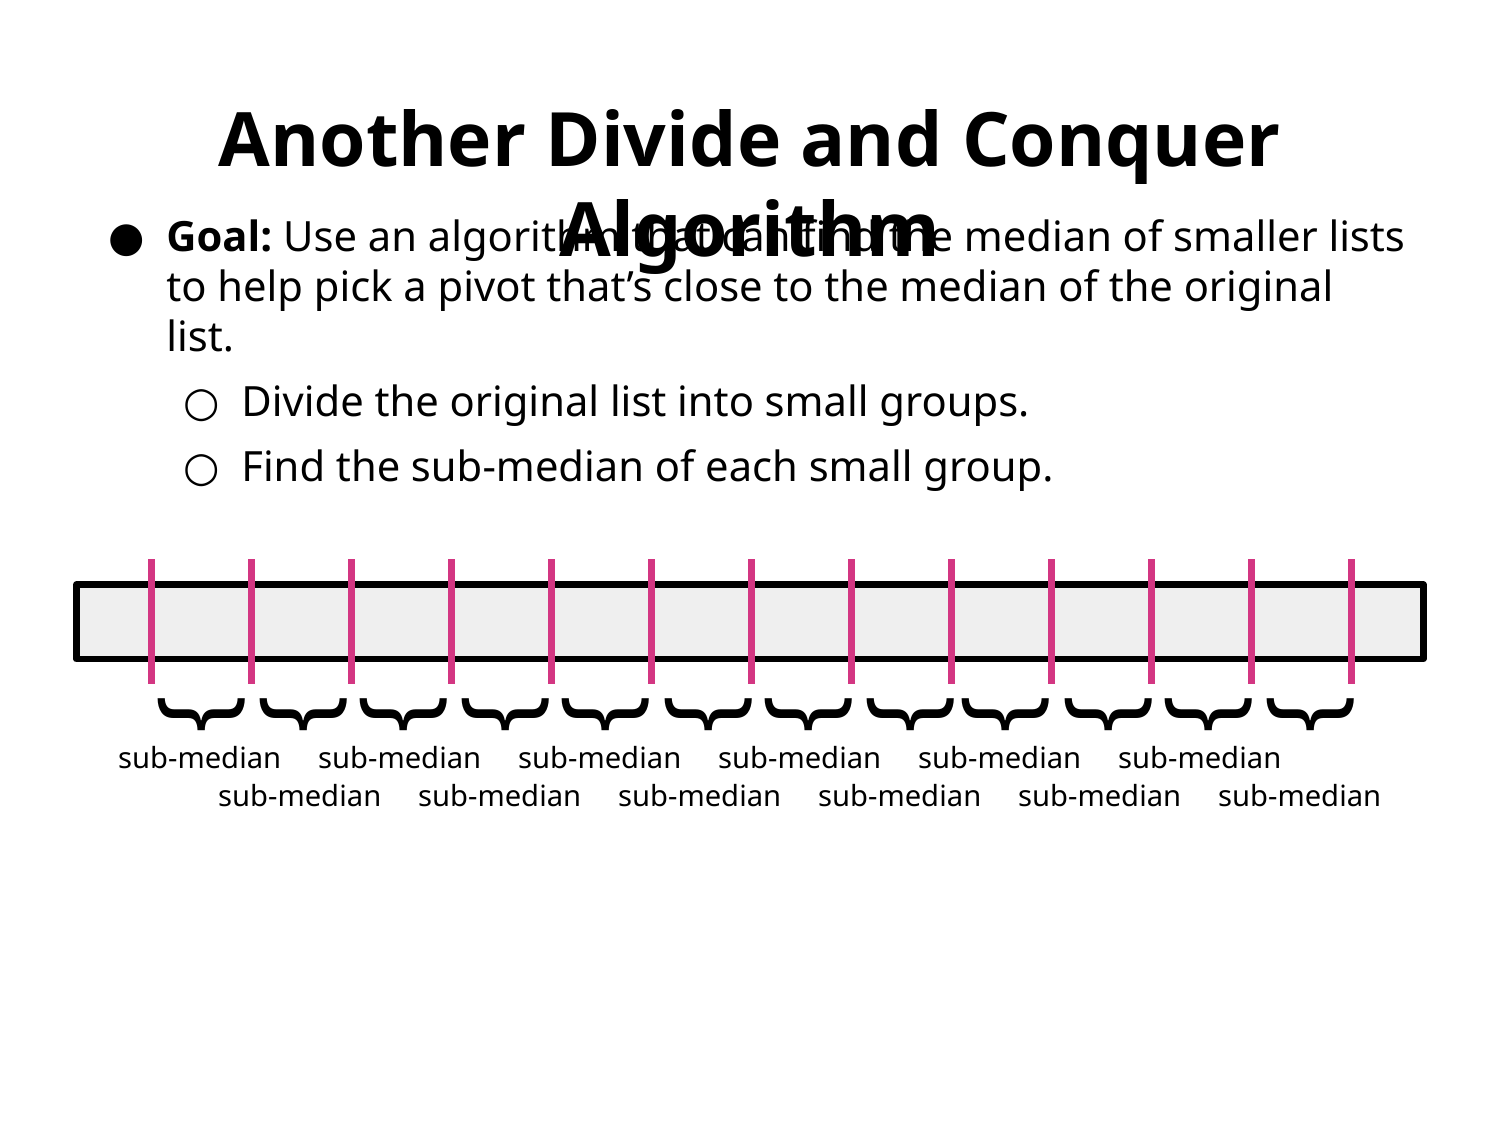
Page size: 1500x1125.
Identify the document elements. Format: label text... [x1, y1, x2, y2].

text_box sub-median [789, 757, 989, 832]
text_box { [736, 672, 838, 719]
text_box [755, 584, 847, 660]
text_box sub-median [1189, 757, 1410, 832]
text_box { [434, 672, 534, 719]
text_box Goal: Use an algorithm that can find the median of smaller lists to help pick a pivot that’s close to the median of the original list. Divide the original list into small groups. Find the sub-median of each small group. [76, 195, 1424, 584]
text_box [1355, 584, 1424, 660]
text_box { [1136, 672, 1238, 719]
text_box { [534, 672, 636, 719]
text_box { [1036, 672, 1136, 719]
text_box Another Divide and Conquer Algorithm [76, 76, 1424, 195]
text_box [355, 584, 447, 660]
text_box [1055, 584, 1147, 660]
text_box sub-median [89, 719, 289, 795]
text_box [1155, 584, 1247, 660]
text_box { [129, 672, 232, 719]
text_box [855, 584, 947, 660]
text_box sub-median [289, 719, 489, 795]
text_box sub-median [389, 757, 589, 832]
text_box sub-median [489, 719, 689, 795]
text_box { [838, 672, 934, 719]
text_box [155, 584, 247, 660]
text_box sub-median [689, 719, 889, 795]
text_box [455, 584, 547, 660]
text_box sub-median [989, 757, 1189, 832]
text_box [1255, 584, 1347, 660]
text_box Goal: Use an algorithm that can find the median of smaller lists to help pick a pivot that’s close to the median of the original list. Divide the original list into small groups. Find the sub-median of each small group. [76, 660, 1424, 1049]
text_box { [1238, 672, 1358, 749]
text_box { [934, 672, 1036, 719]
text_box [955, 584, 1047, 660]
text_box sub-median [1089, 719, 1310, 795]
text_box sub-median [589, 757, 789, 832]
text_box { [636, 672, 736, 719]
text_box [555, 584, 647, 660]
text_box { [332, 672, 434, 719]
text_box [255, 584, 347, 660]
text_box [655, 584, 747, 660]
text_box [76, 584, 147, 660]
text_box sub-median [889, 719, 1089, 795]
text_box sub-median [189, 757, 389, 832]
text_box { [232, 672, 332, 719]
